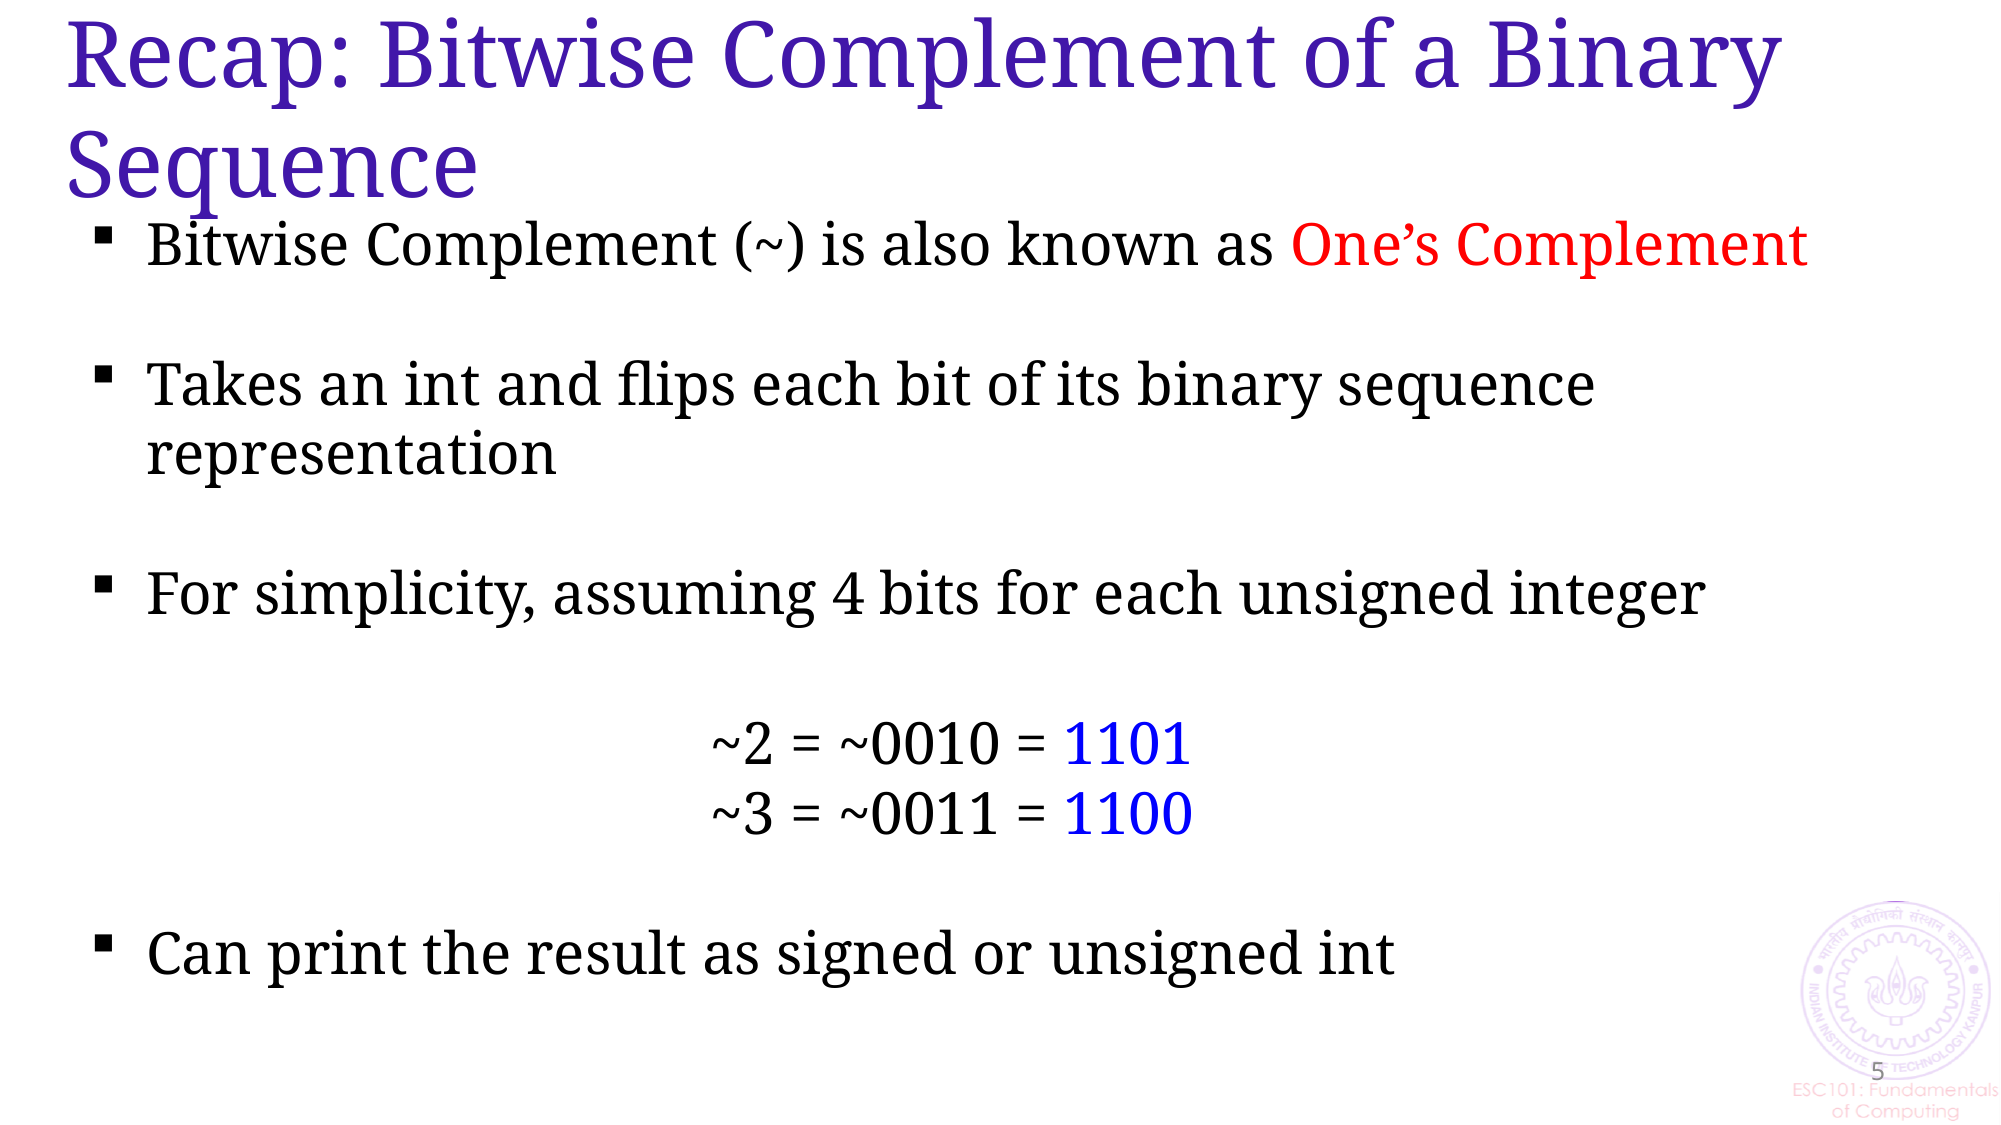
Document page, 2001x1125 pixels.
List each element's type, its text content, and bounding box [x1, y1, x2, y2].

text_box Bitwise Complement (~) is also known as One’s Complement Takes an int and flips each bit of its binary sequence representation For simplicity, assuming 4 bits for each unsigned integer ~2 = ~0010 = 1101 ~3 = ~0011 = 1100 Can print the result as signed or unsigned int [75, 199, 1975, 1113]
picture [1787, 892, 2000, 1125]
title Recap: Bitwise Complement of a Binary Sequence [50, 43, 1975, 168]
